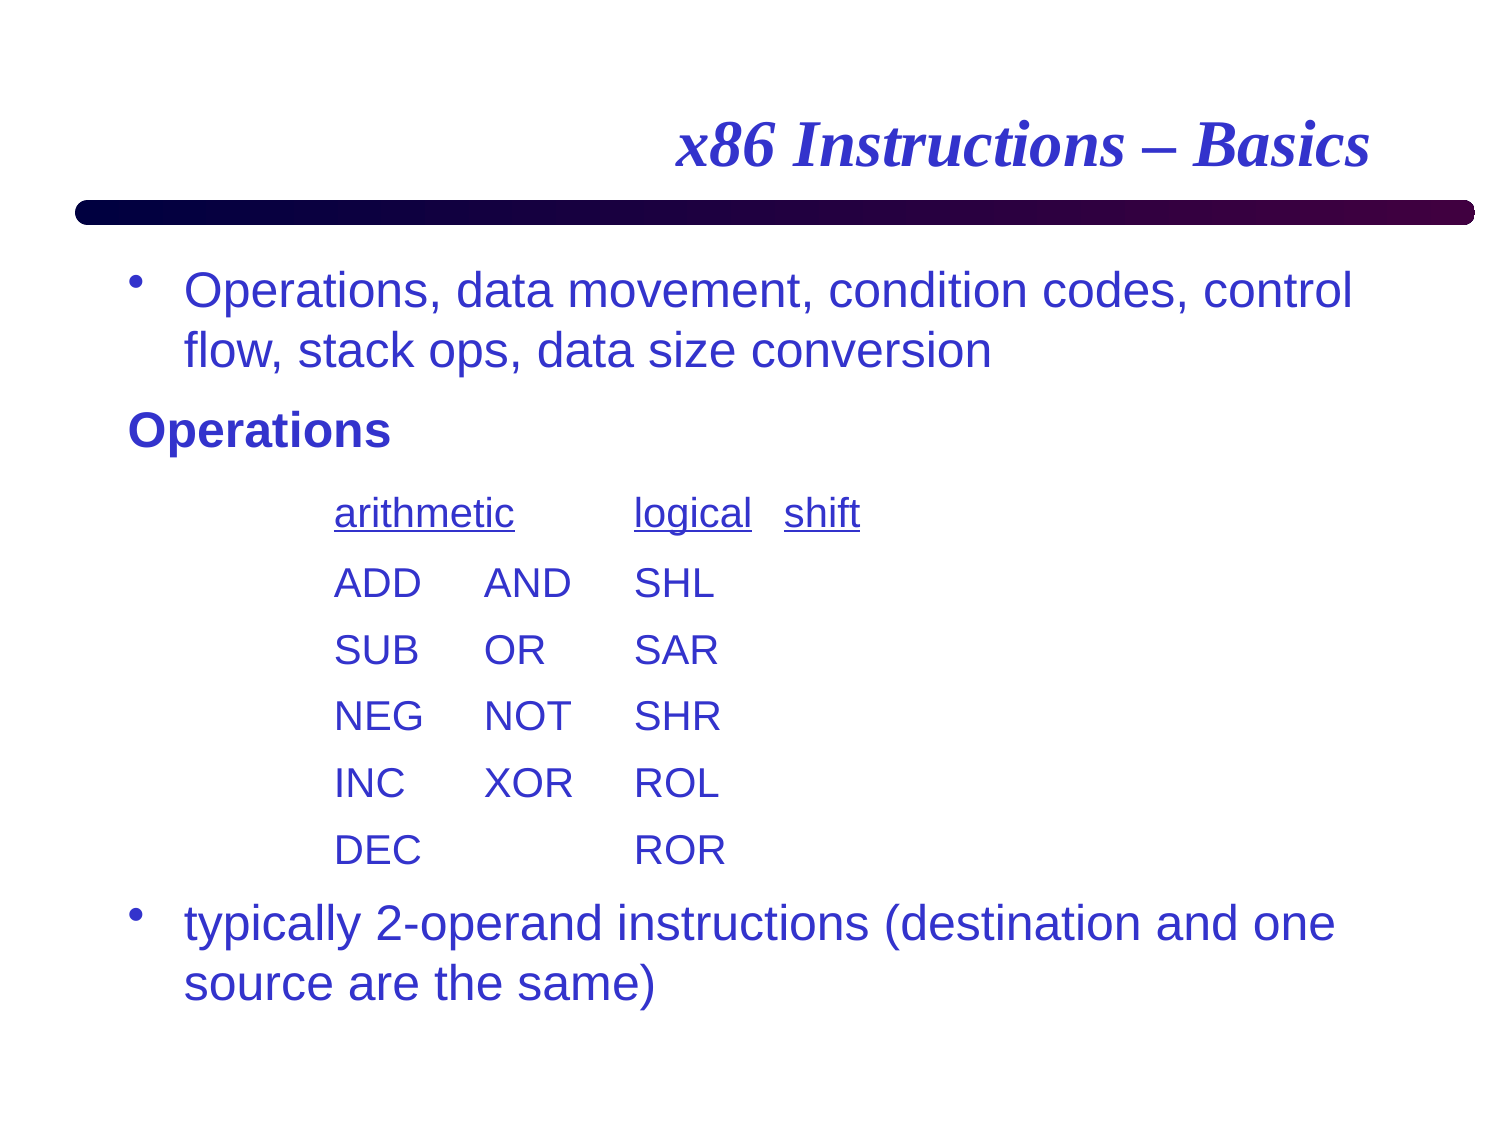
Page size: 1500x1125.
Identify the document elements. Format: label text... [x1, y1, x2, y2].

list Operations, data movement, condition codes, control flow, stack ops, data size conversion Operations arithmetic logical shift ADD AND SHL SUB OR SAR NEG NOT SHR INC XOR ROL DEC ROR typically 2-operand instructions (destination and one source are the same) [112, 249, 1388, 1075]
title x86 Instructions – Basics [112, 37, 1388, 188]
